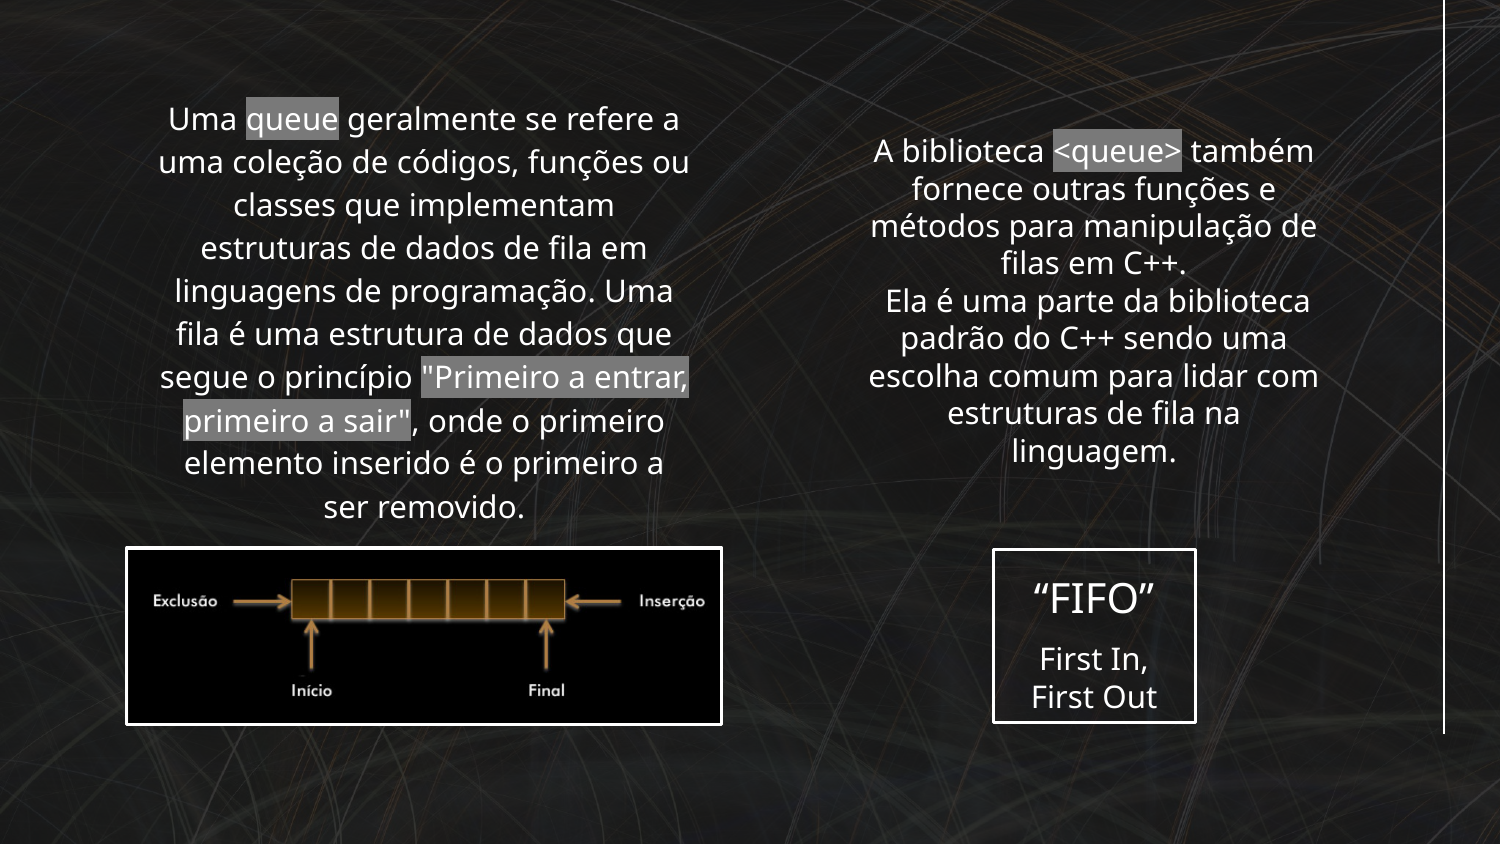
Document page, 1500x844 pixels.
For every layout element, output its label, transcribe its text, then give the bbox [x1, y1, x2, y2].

picture [128, 549, 721, 724]
text_box Uma queue geralmente se refere a uma coleção de códigos, funções ou classes que implementam estruturas de dados de fila em linguagens de programação. Uma fila é uma estrutura de dados que segue o princípio "Primeiro a entrar, primeiro a sair", onde o primeiro elemento inserido é o primeiro a ser removido. [142, 78, 707, 540]
subtitle A biblioteca <queue> também fornece outras funções e métodos para manipulação de filas em C++. Ela é uma parte da biblioteca padrão do C++ sendo uma escolha comum para lidar com estruturas de fila na linguagem. [848, 78, 1341, 371]
text_box First In, First Out [993, 723, 1196, 730]
text_box [993, 549, 1196, 723]
